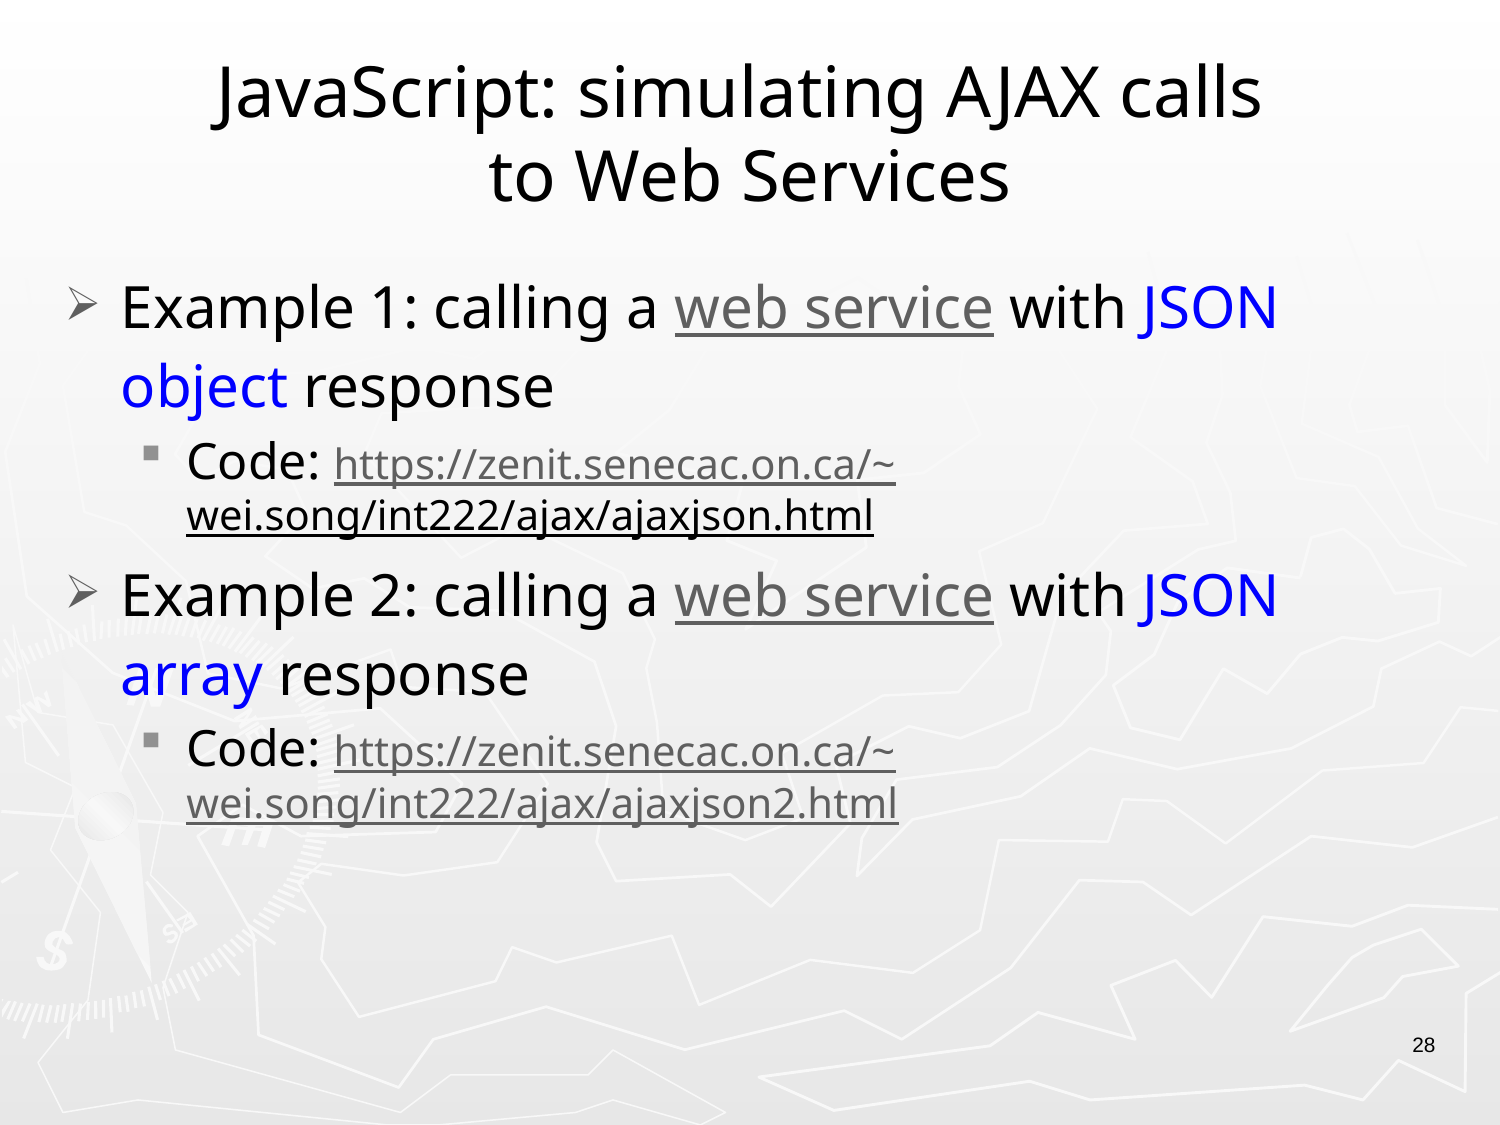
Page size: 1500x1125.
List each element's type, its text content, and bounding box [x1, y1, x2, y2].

slide_number 28 [1074, 1024, 1451, 1103]
title JavaScript: simulating AJAX calls to Web Services [49, 37, 1451, 225]
list Example 1: calling a web service with JSON object response Code: https://zenit.senecac.on.ca/~wei.song/int222/ajax/ajaxjson.html Example 2: calling a web service with JSON array response Code: https://zenit.senecac.on.ca/~wei.song/int222/ajax/ajaxjson2.html [49, 262, 1451, 1001]
